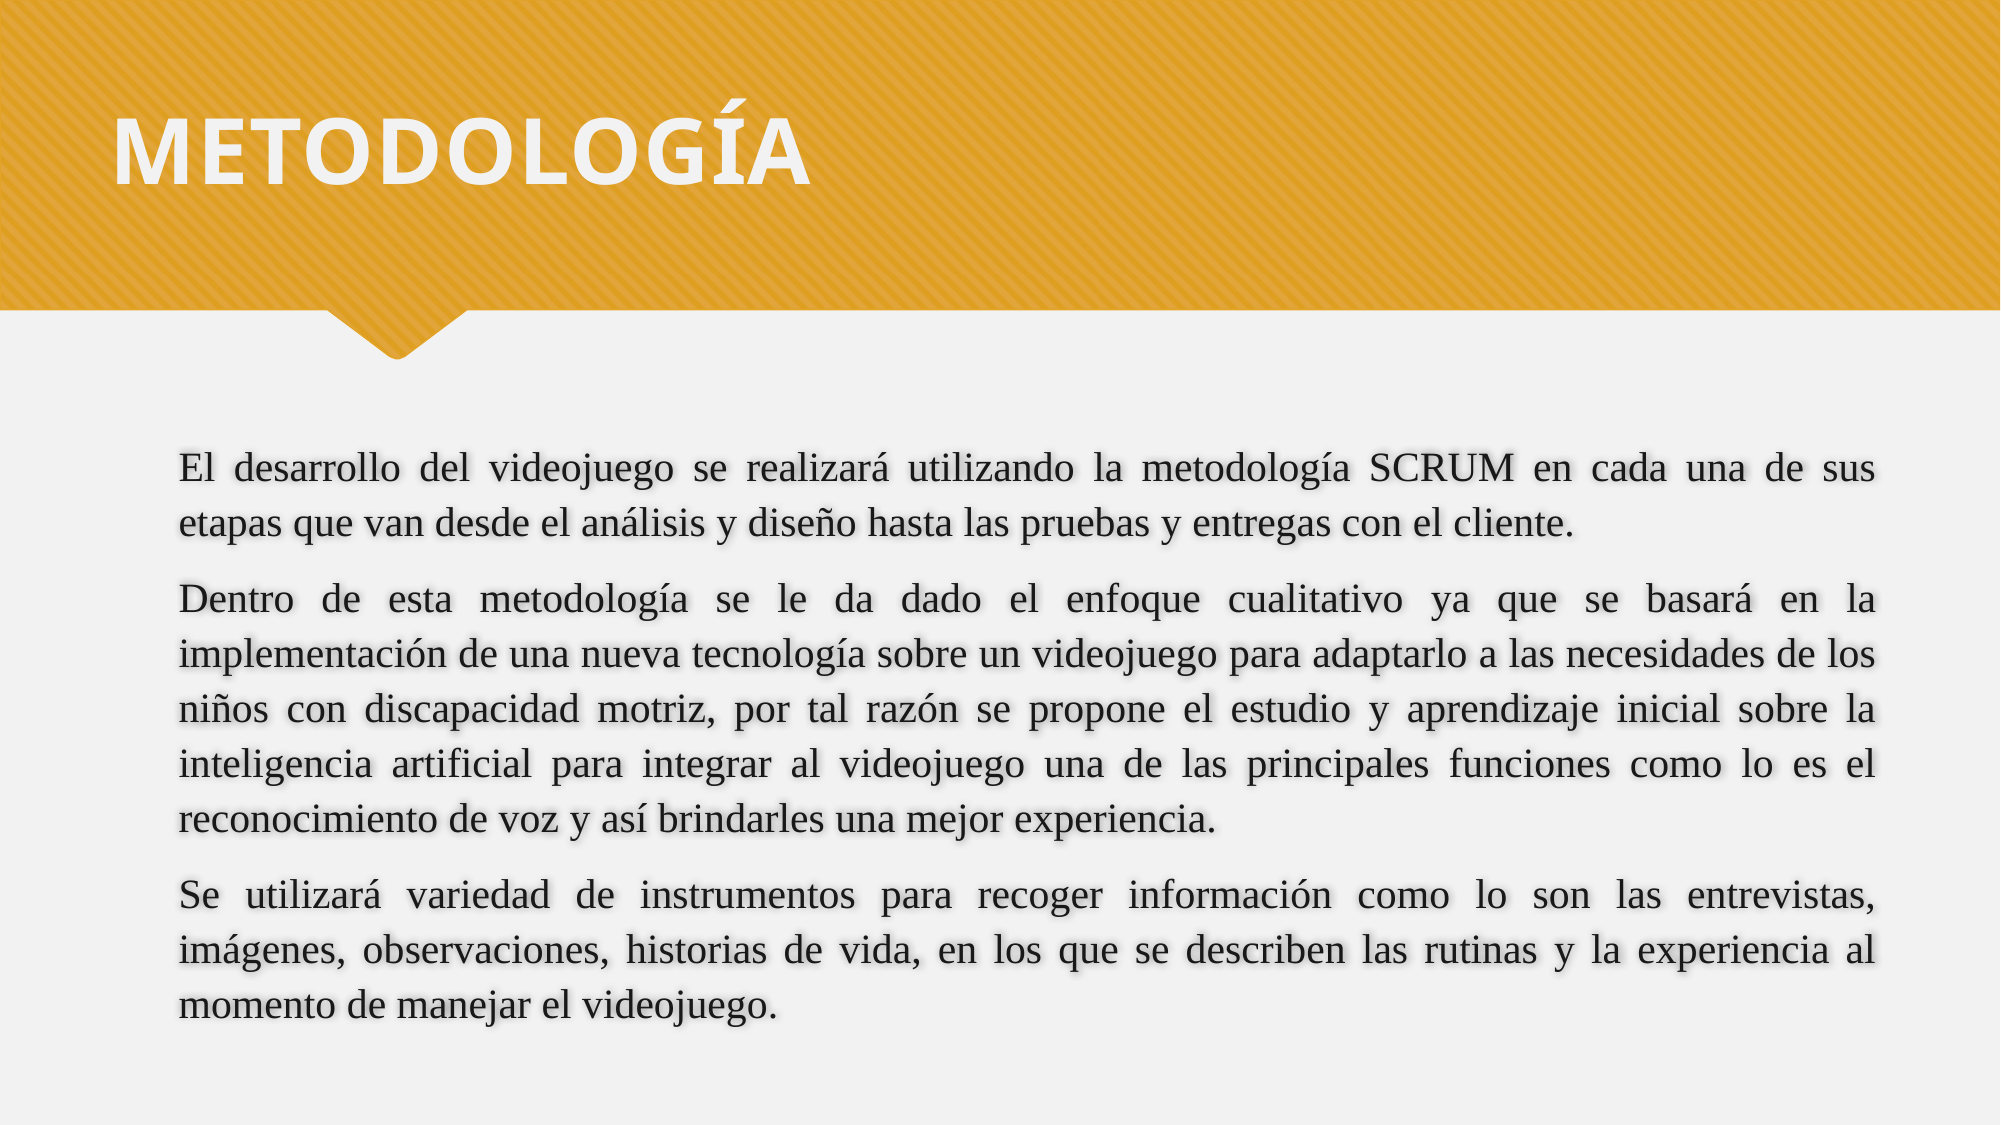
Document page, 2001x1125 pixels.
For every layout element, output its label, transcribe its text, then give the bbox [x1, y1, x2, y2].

text_box METODOLOGÍA [94, 85, 827, 211]
list El desarrollo del videojuego se realizará utilizando la metodología SCRUM en cada una de sus etapas que van desde el análisis y diseño hasta las pruebas y entregas con el cliente. Dentro de esta metodología se le da dado el enfoque cualitativo ya que se basará en la implementación de una nueva tecnología sobre un videojuego para adaptarlo a las necesidades de los niños con discapacidad motriz, por tal razón se propone el estudio y aprendizaje inicial sobre la inteligencia artificial para integrar al videojuego una de las principales funciones como lo es el reconocimiento de voz y así brindarles una mejor experiencia. Se utilizará variedad de instrumentos para recoger información como lo son las entrevistas, imágenes, observaciones, historias de vida, en los que se describen las rutinas y la experiencia al momento de manejar el videojuego. [107, 421, 1893, 1040]
